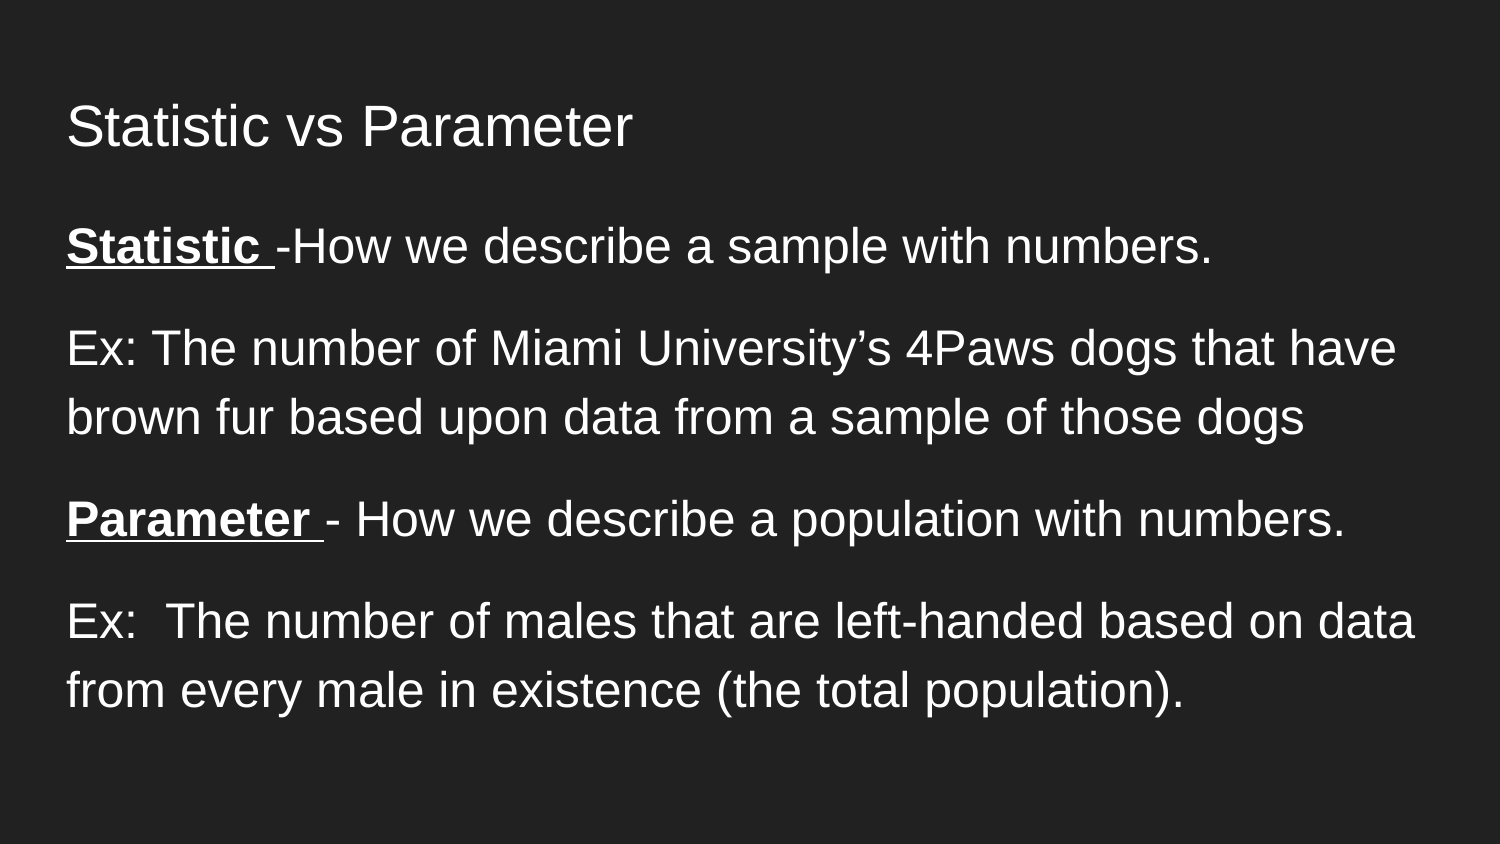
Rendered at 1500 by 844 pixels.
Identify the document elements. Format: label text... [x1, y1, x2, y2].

title Statistic vs Parameter [51, 72, 1449, 167]
list Statistic -How we describe a sample with numbers. Ex: The number of Miami University’s 4Paws dogs that have brown fur based upon data from a sample of those dogs Parameter - How we describe a population with numbers. Ex: The number of males that are left-handed based on data from every male in existence (the total population). [51, 189, 1449, 750]
